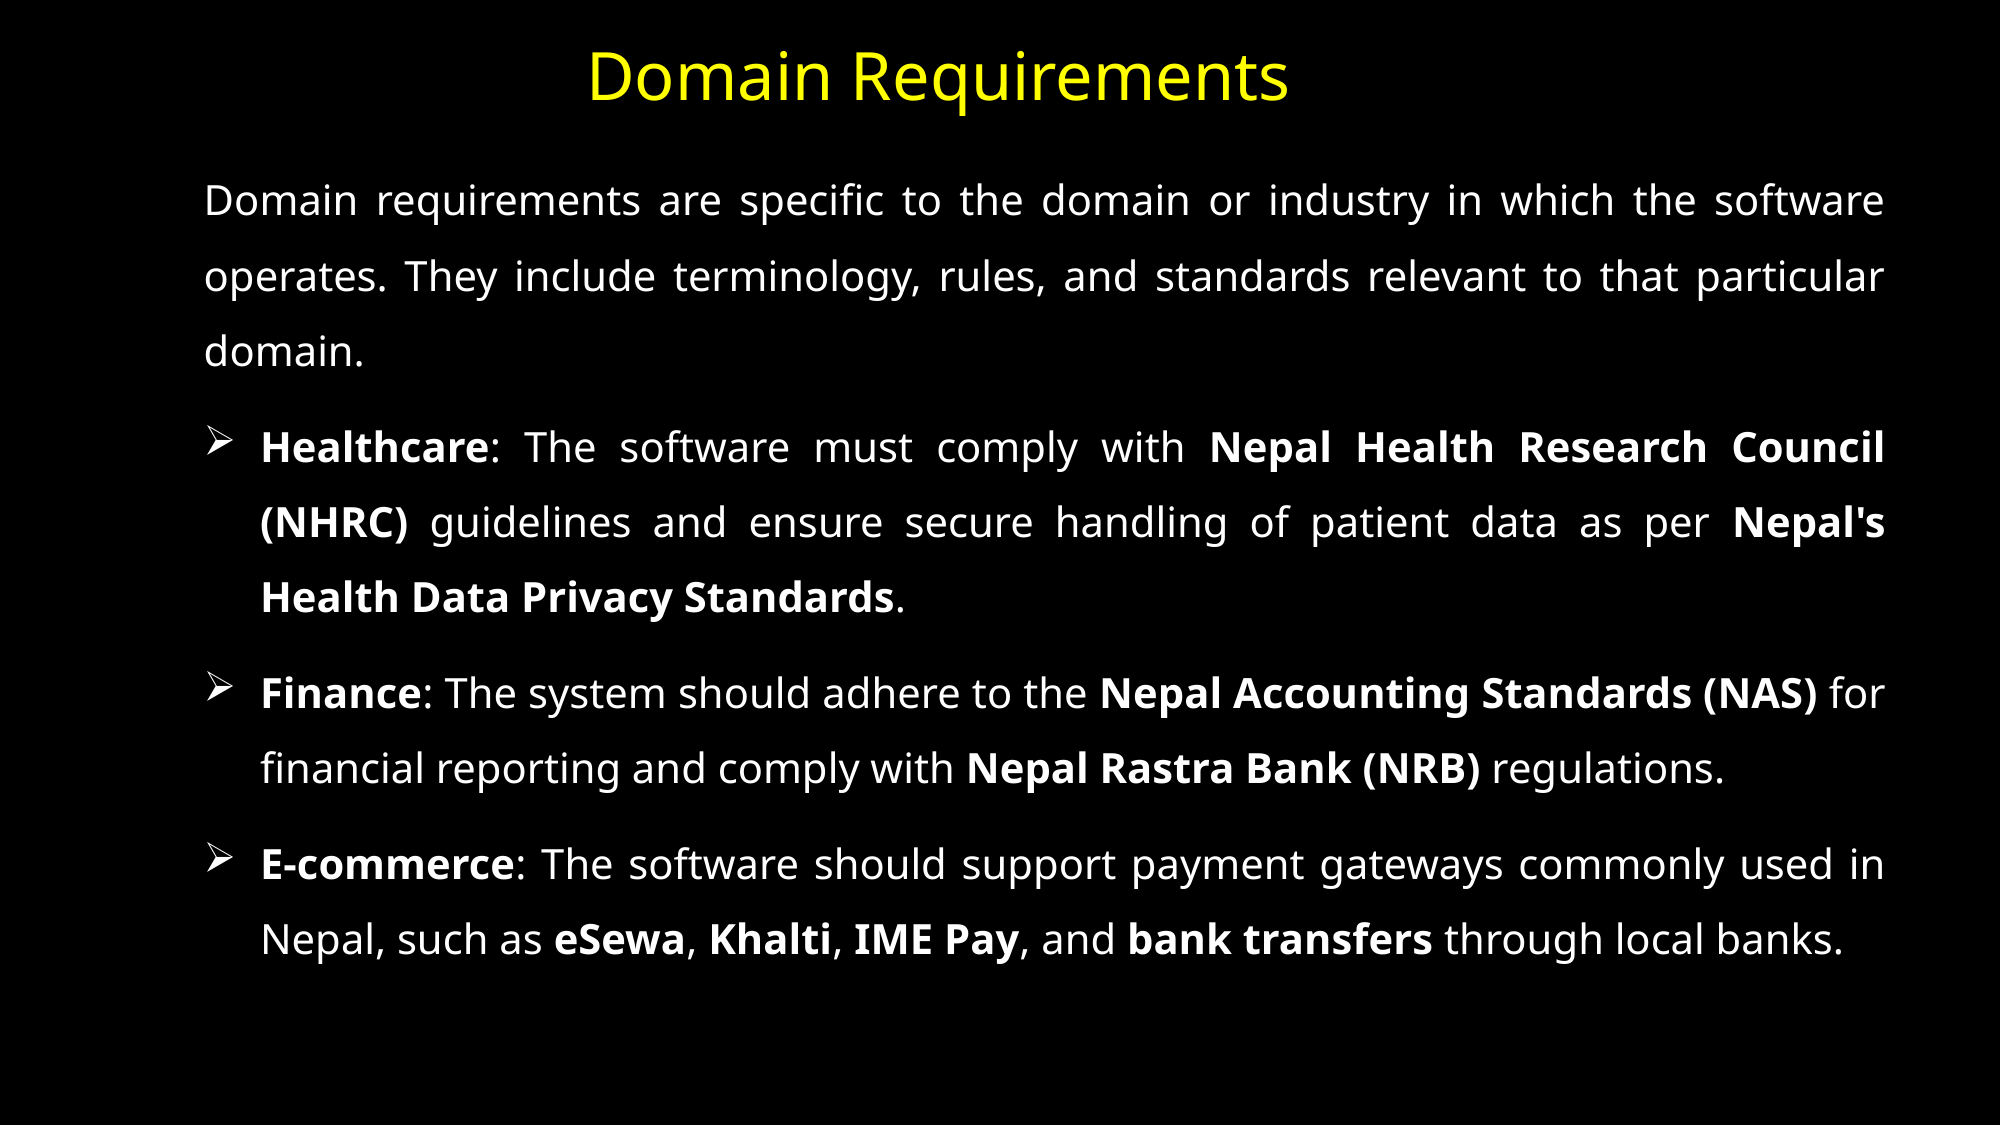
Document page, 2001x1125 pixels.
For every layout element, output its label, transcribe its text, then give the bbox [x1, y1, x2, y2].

title Domain Requirements [188, 26, 1689, 123]
subtitle Domain requirements are specific to the domain or industry in which the software operates. They include terminology, rules, and standards relevant to that particular domain. Healthcare: The software must comply with Nepal Health Research Council (NHRC) guidelines and ensure secure handling of patient data as per Nepal's Health Data Privacy Standards. Finance: The system should adhere to the Nepal Accounting Standards (NAS) for financial reporting and comply with Nepal Rastra Bank (NRB) regulations. E-commerce: The software should support payment gateways commonly used in Nepal, such as eSewa, Khalti, IME Pay, and bank transfers through local banks. [188, 141, 1901, 1074]
